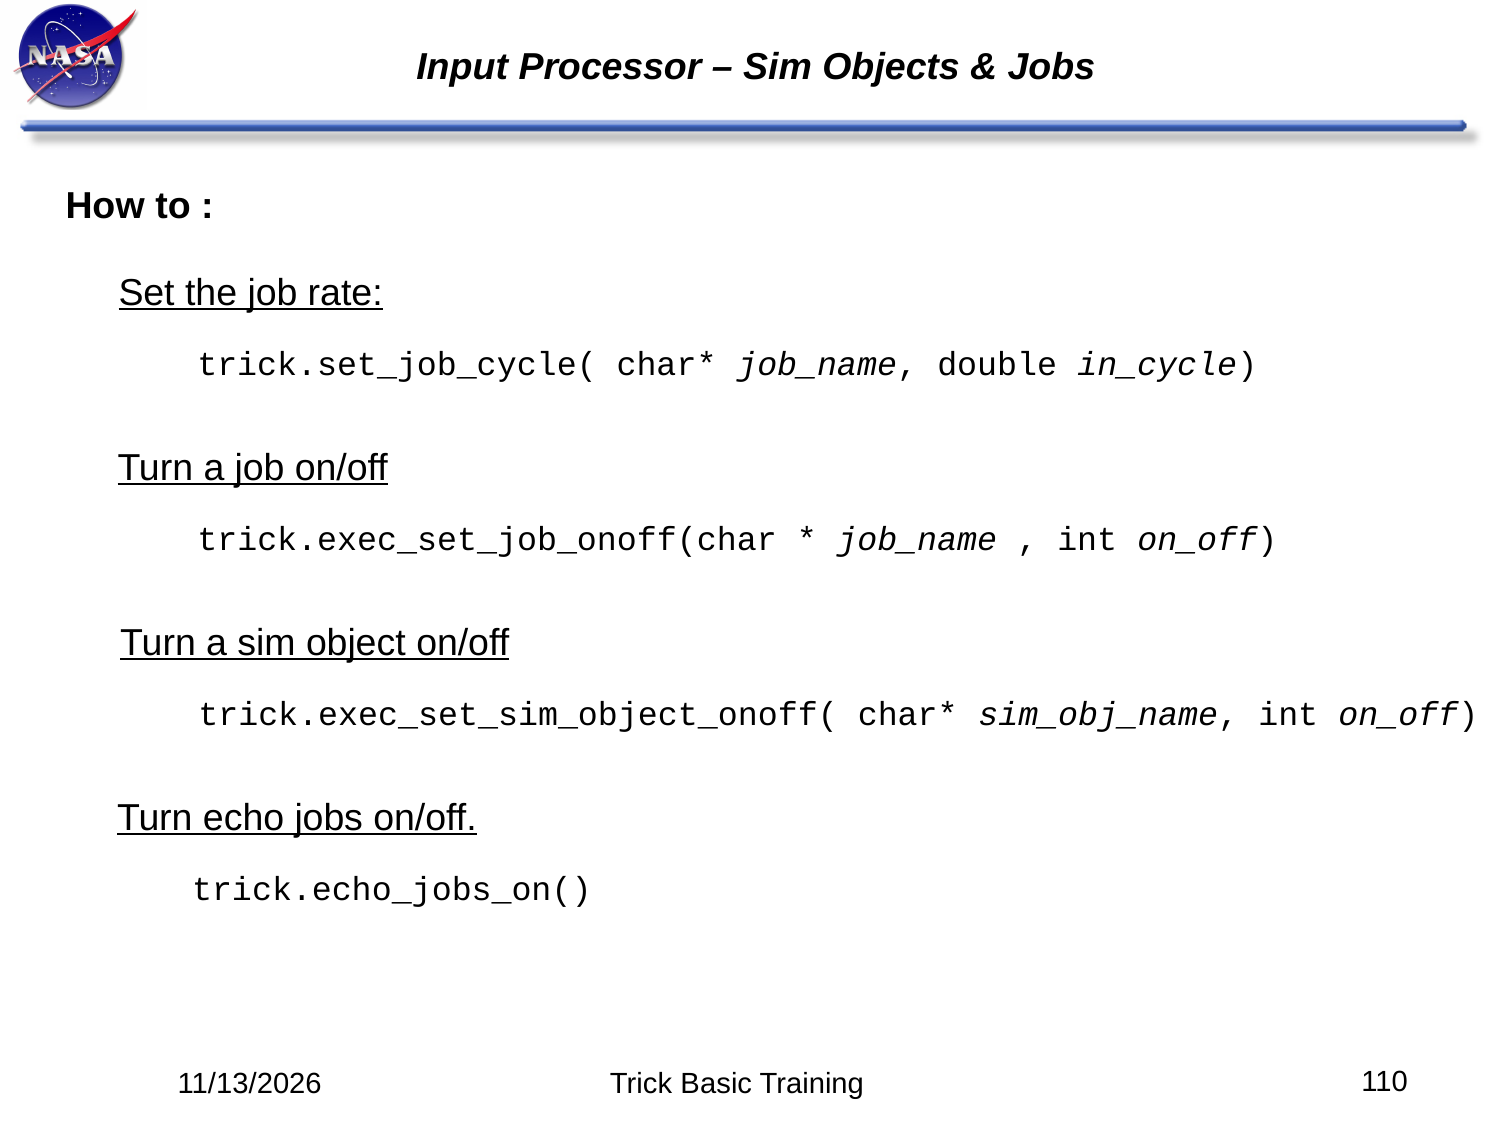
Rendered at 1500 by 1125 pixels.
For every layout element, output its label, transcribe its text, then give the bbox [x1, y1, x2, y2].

text_box trick.echo_jobs_on() [177, 849, 607, 915]
text_box Turn a sim object on/off [105, 599, 525, 671]
text_box How to : [50, 162, 229, 233]
picture [16, 114, 1484, 154]
text_box trick.exec_set_sim_object_onoff( char* sim_obj_name, int on_off) [183, 674, 1494, 740]
picture [0, 0, 147, 110]
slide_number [74, 1056, 425, 1107]
text_box Turn echo jobs on/off. [102, 774, 492, 846]
slide_number 110 [1072, 1054, 1424, 1115]
text_box Turn a job on/off [102, 424, 403, 496]
text_box Set the job rate: [103, 249, 398, 321]
text_box trick.set_job_cycle( char* job_name, double in_cycle) [182, 324, 1273, 390]
text_box trick.exec_set_job_onoff(char * job_name , int on_off) [162, 499, 1338, 565]
footer Trick Basic Training [499, 1056, 975, 1116]
title Input Processor – Sim Objects & Jobs [149, 20, 1363, 97]
